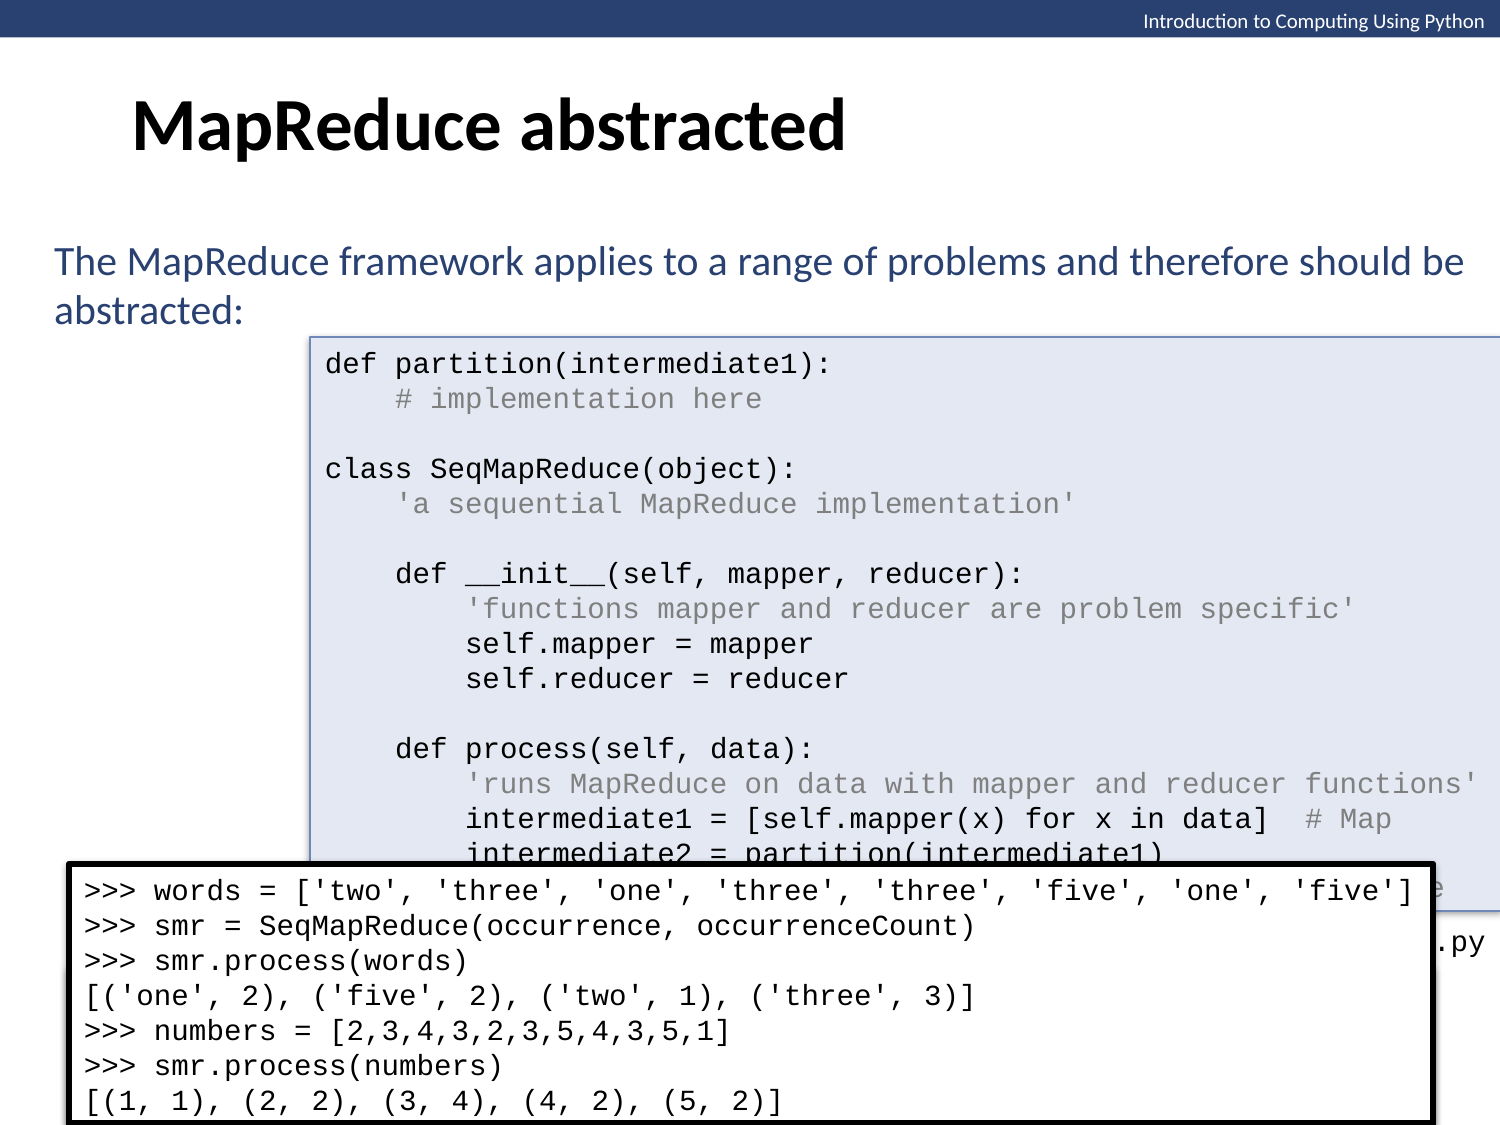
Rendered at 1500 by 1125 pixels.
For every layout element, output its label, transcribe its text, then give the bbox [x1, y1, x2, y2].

text_box ch11.py [1437, 918, 1500, 965]
text_box def partition(intermediate1): # implementation here class SeqMapReduce(object): 'a sequential MapReduce implementation' def __init__(self, mapper, reducer): 'functions mapper and reducer are problem specific' self.mapper = mapper self.reducer = reducer def process(self, data): 'runs MapReduce on data with mapper and reducer functions' intermediate1 = [self.mapper(x) for x in data] # Map intermediate2 = partition(intermediate1) return [self.reducer(x) for x in intermediate2] # Reduce [309, 341, 1500, 912]
text_box MapReduce abstracted [116, 0, 1392, 225]
text_box [0, 0, 116, 38]
text_box Introduction to Computing Using Python [1392, 0, 1500, 40]
text_box The MapReduce framework applies to a range of problems and therefore should be abstracted: [39, 225, 1500, 341]
text_box >>> words = ['two', 'three', 'one', 'three', 'three', 'five', 'one', 'five'] >>> smr = SeqMapReduce(occurrence, occurrenceCount) >>> smr.process(words) [('one', 2), ('five', 2), ('two', 1), ('three', 3)] >>> numbers = [2,3,4,3,2,3,5,4,3,5,1] >>> smr.process(numbers) [(1, 1), (2, 2), (3, 4), (4, 2), (5, 2)] [68, 863, 1434, 1124]
